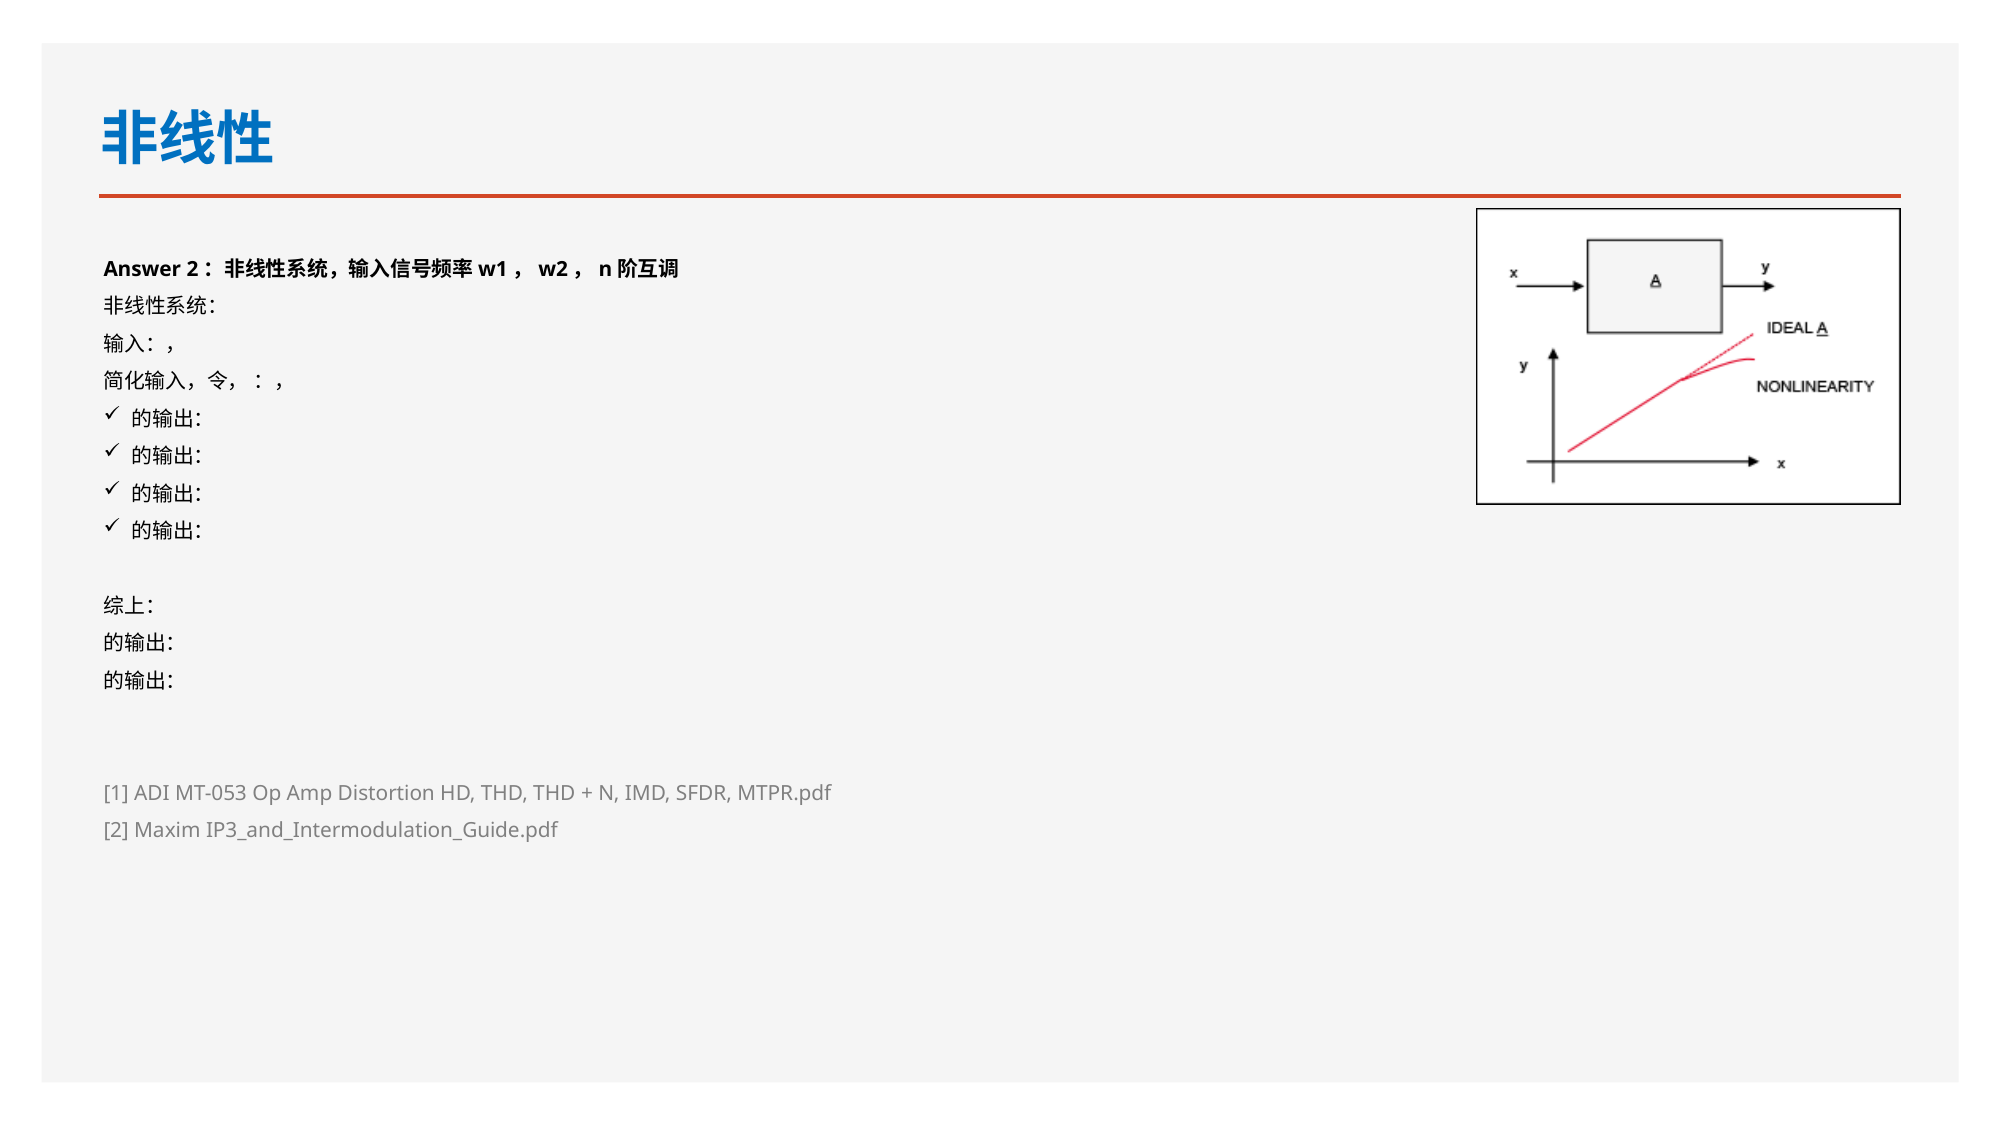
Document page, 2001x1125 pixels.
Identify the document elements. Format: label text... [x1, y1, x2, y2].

picture [1475, 208, 1901, 505]
title 非线性 [85, 73, 1911, 179]
